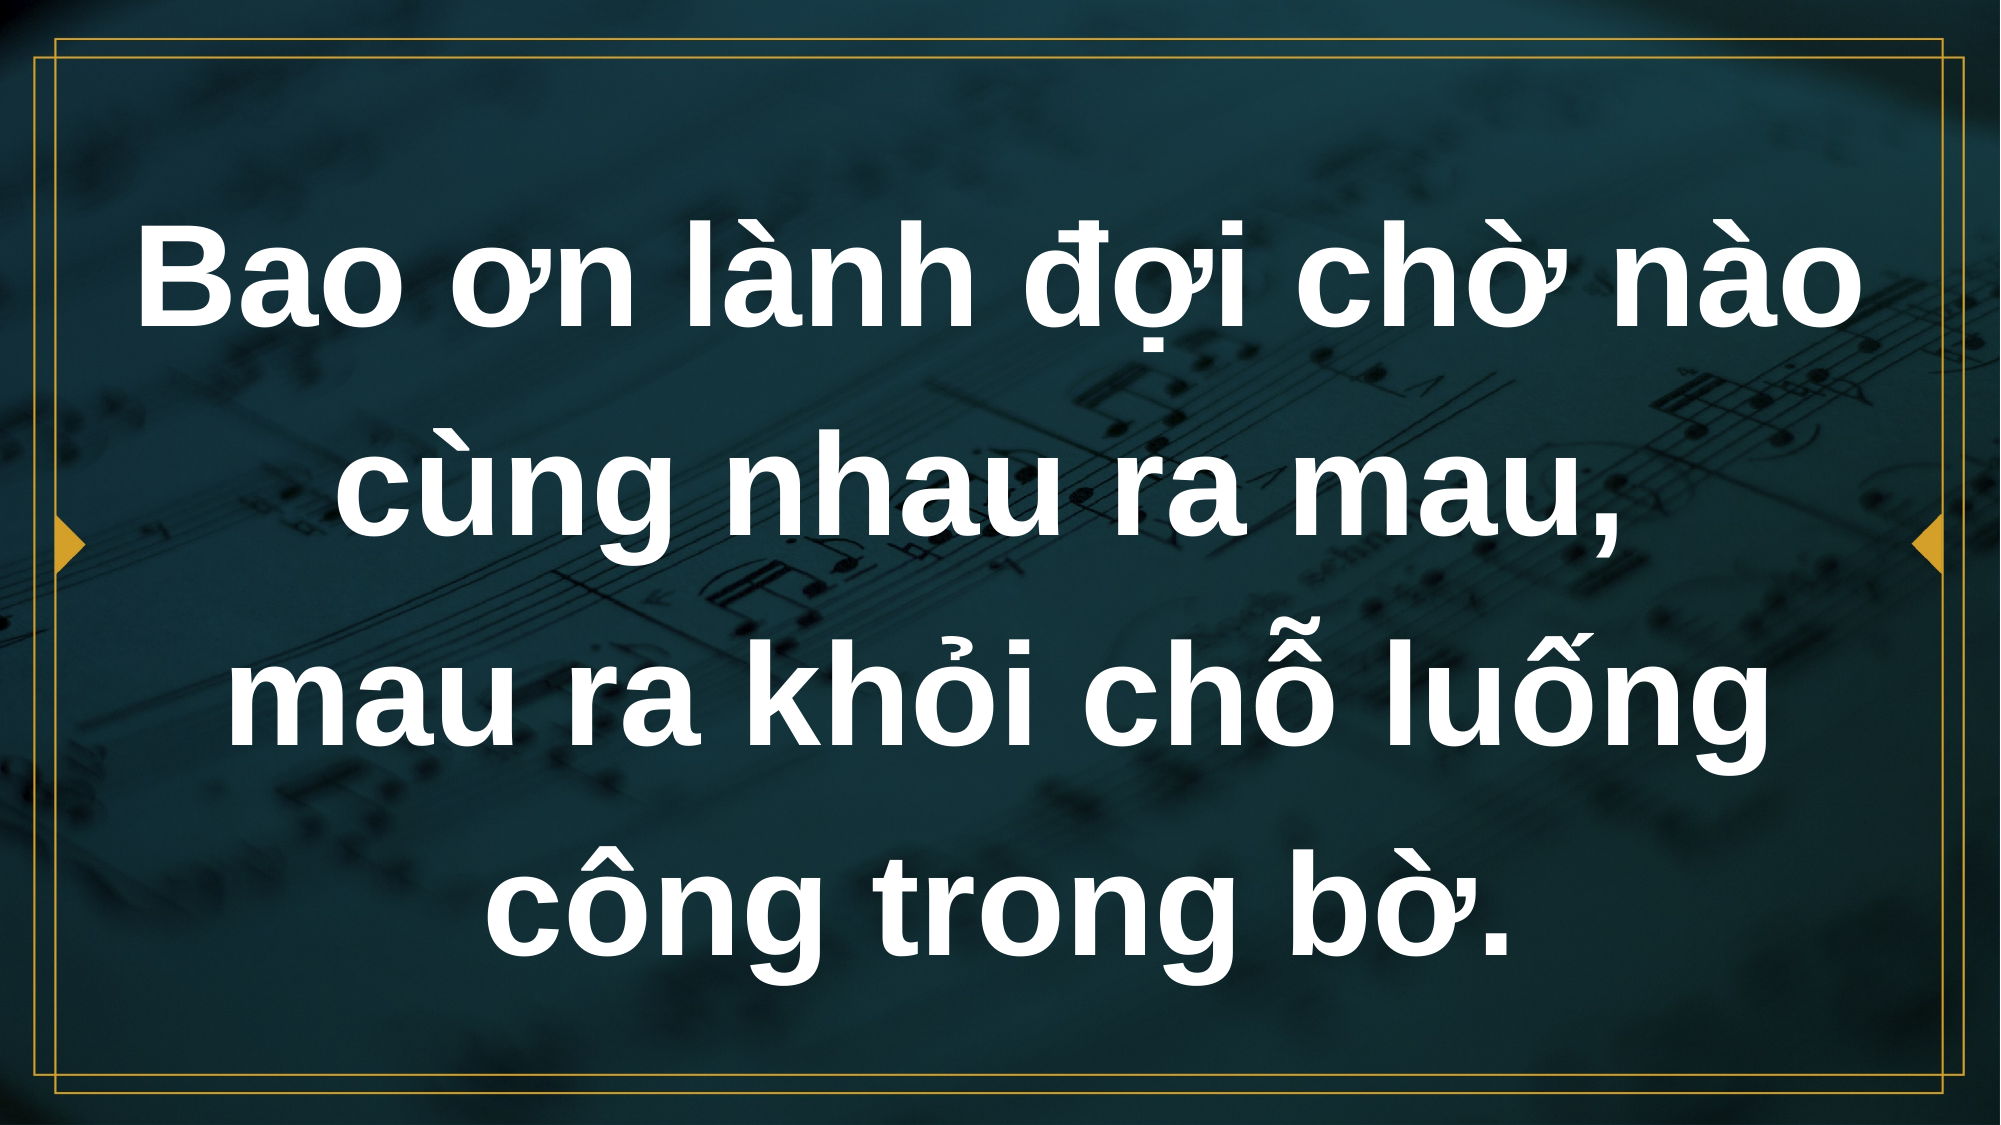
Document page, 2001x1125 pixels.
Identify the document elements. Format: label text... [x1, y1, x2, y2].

picture [0, 0, 2000, 1125]
title Bao ơn lành đợi chờ nào cùng nhau ra mau, mau ra khỏi chỗ luống công trong bờ. [55, 53, 1945, 1077]
